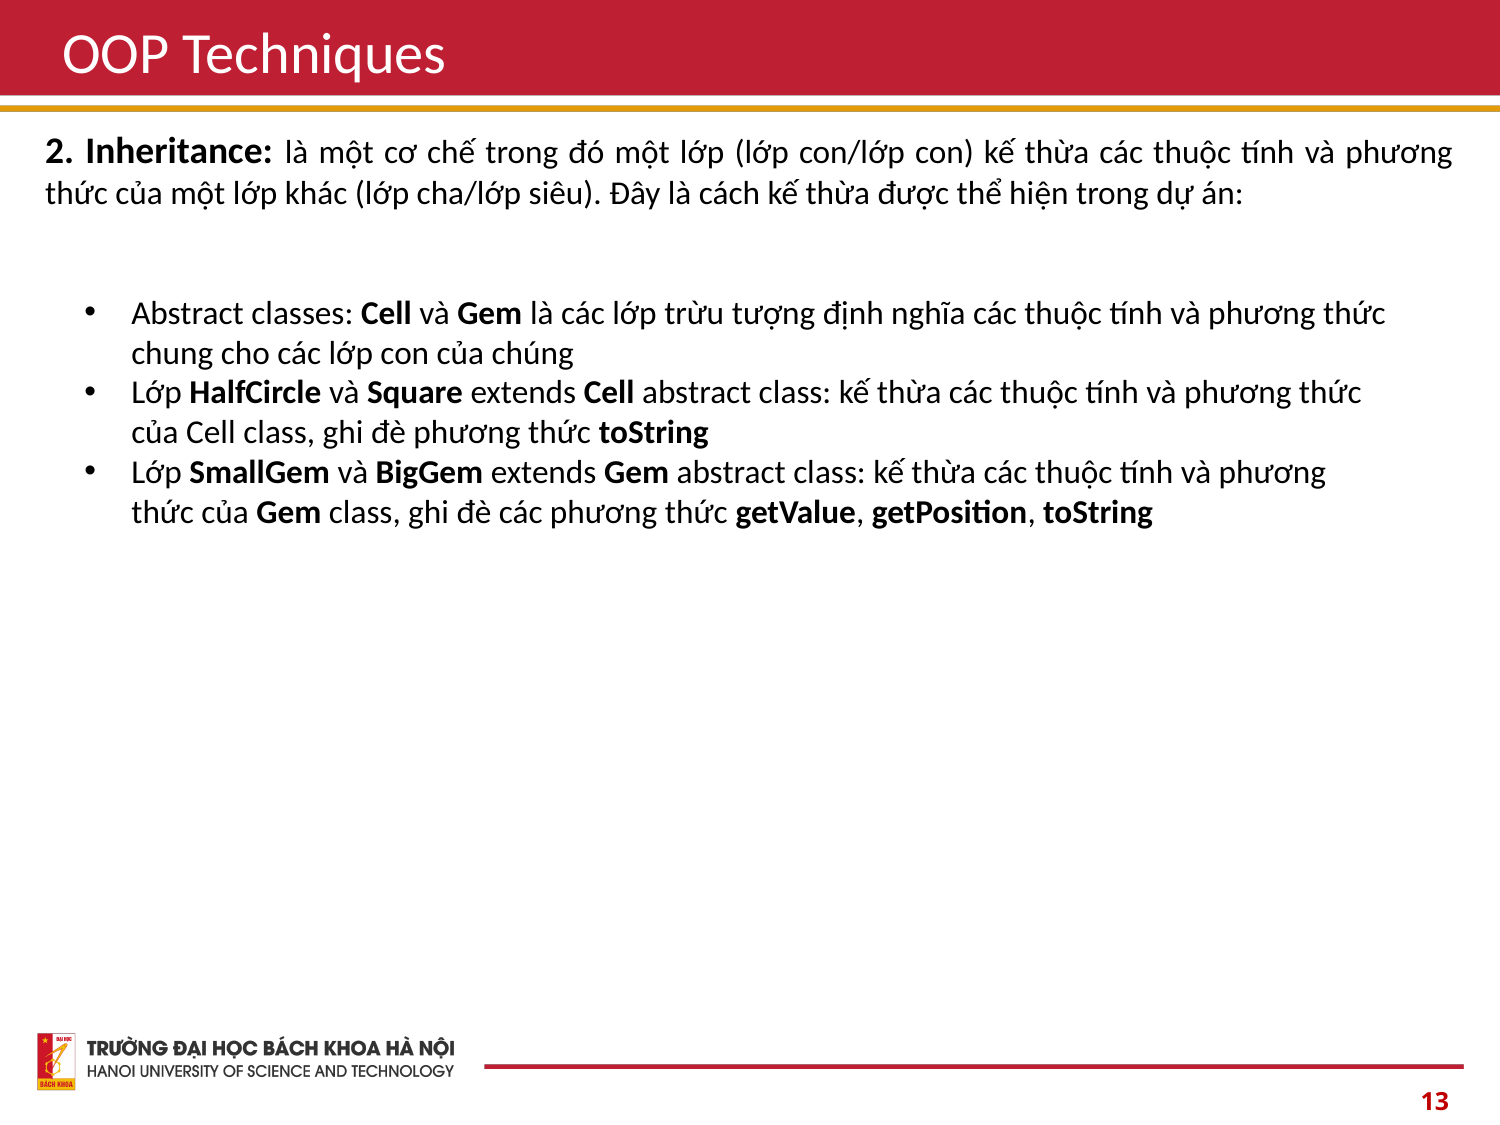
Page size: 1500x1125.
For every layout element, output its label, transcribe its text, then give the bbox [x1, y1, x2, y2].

text_box 2. Inheritance: là một cơ chế trong đó một lớp (lớp con/lớp con) kế thừa các thuộc tính và phương thức của một lớp khác (lớp cha/lớp siêu). Đây là cách kế thừa được thể hiện trong dự án: [30, 118, 1470, 219]
text_box Abstract classes: Cell và Gem là các lớp trừu tượng định nghĩa các thuộc tính và phương thức chung cho các lớp con của chúng Lớp HalfCircle và Square extends Cell abstract class: kế thừa các thuộc tính và phương thức của Cell class, ghi đè phương thức toString Lớp SmallGem và BigGem extends Gem abstract class: kế thừa các thuộc tính và phương thức của Gem class, ghi đè các phương thức getValue, getPosition, toString [69, 283, 1407, 538]
picture [0, 0, 1500, 1125]
text_box OOP Techniques [47, 7, 462, 93]
slide_number 13 [1126, 1078, 1464, 1125]
